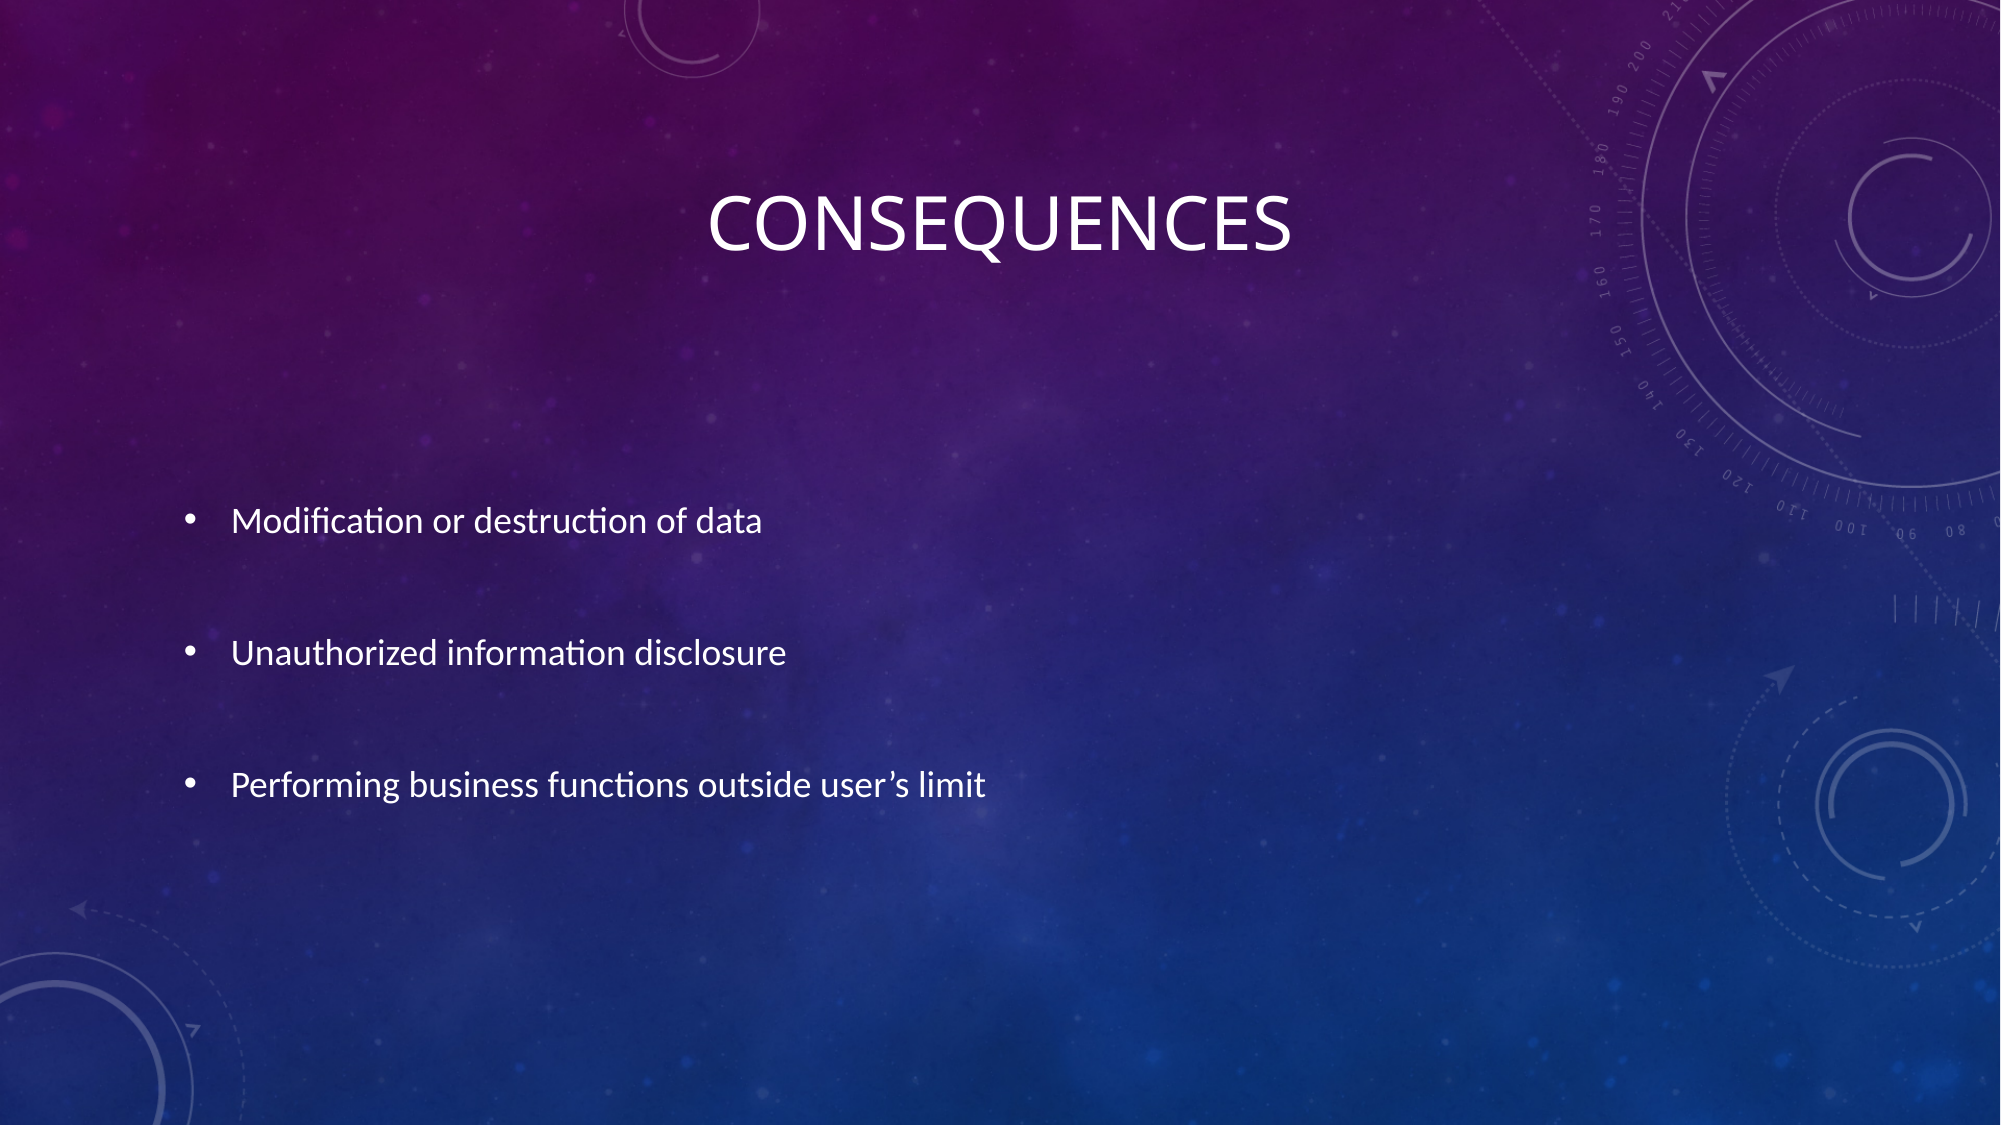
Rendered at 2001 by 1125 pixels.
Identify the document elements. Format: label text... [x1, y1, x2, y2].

picture [0, 0, 2001, 1125]
list Modification or destruction of data Unauthorized information disclosure Performing business functions outside user’s limit [169, 351, 1831, 950]
title CONSEQUENCES [169, 100, 1831, 340]
